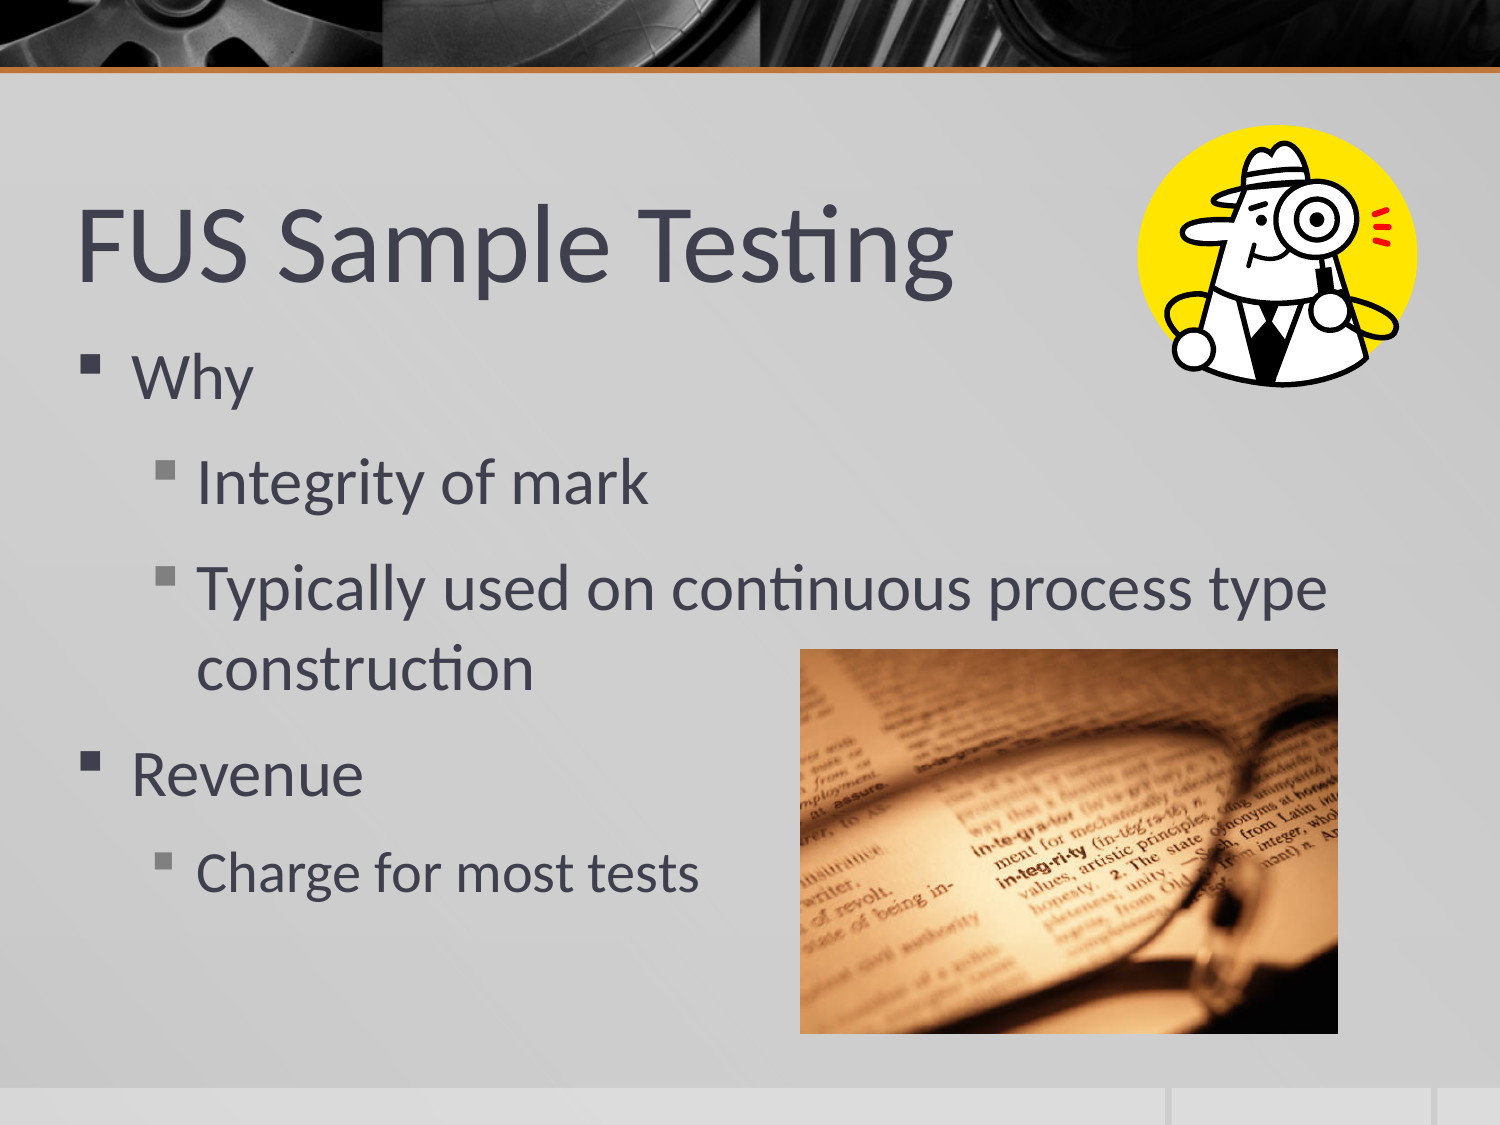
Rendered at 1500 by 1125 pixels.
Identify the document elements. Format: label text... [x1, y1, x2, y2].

picture [1137, 124, 1418, 388]
title FUS Sample Testing [75, 162, 1133, 313]
picture [799, 649, 1338, 1034]
list Why Integrity of mark Typically used on continuous process type construction Revenue Charge for most tests [75, 324, 1425, 1005]
picture [0, 0, 1500, 67]
